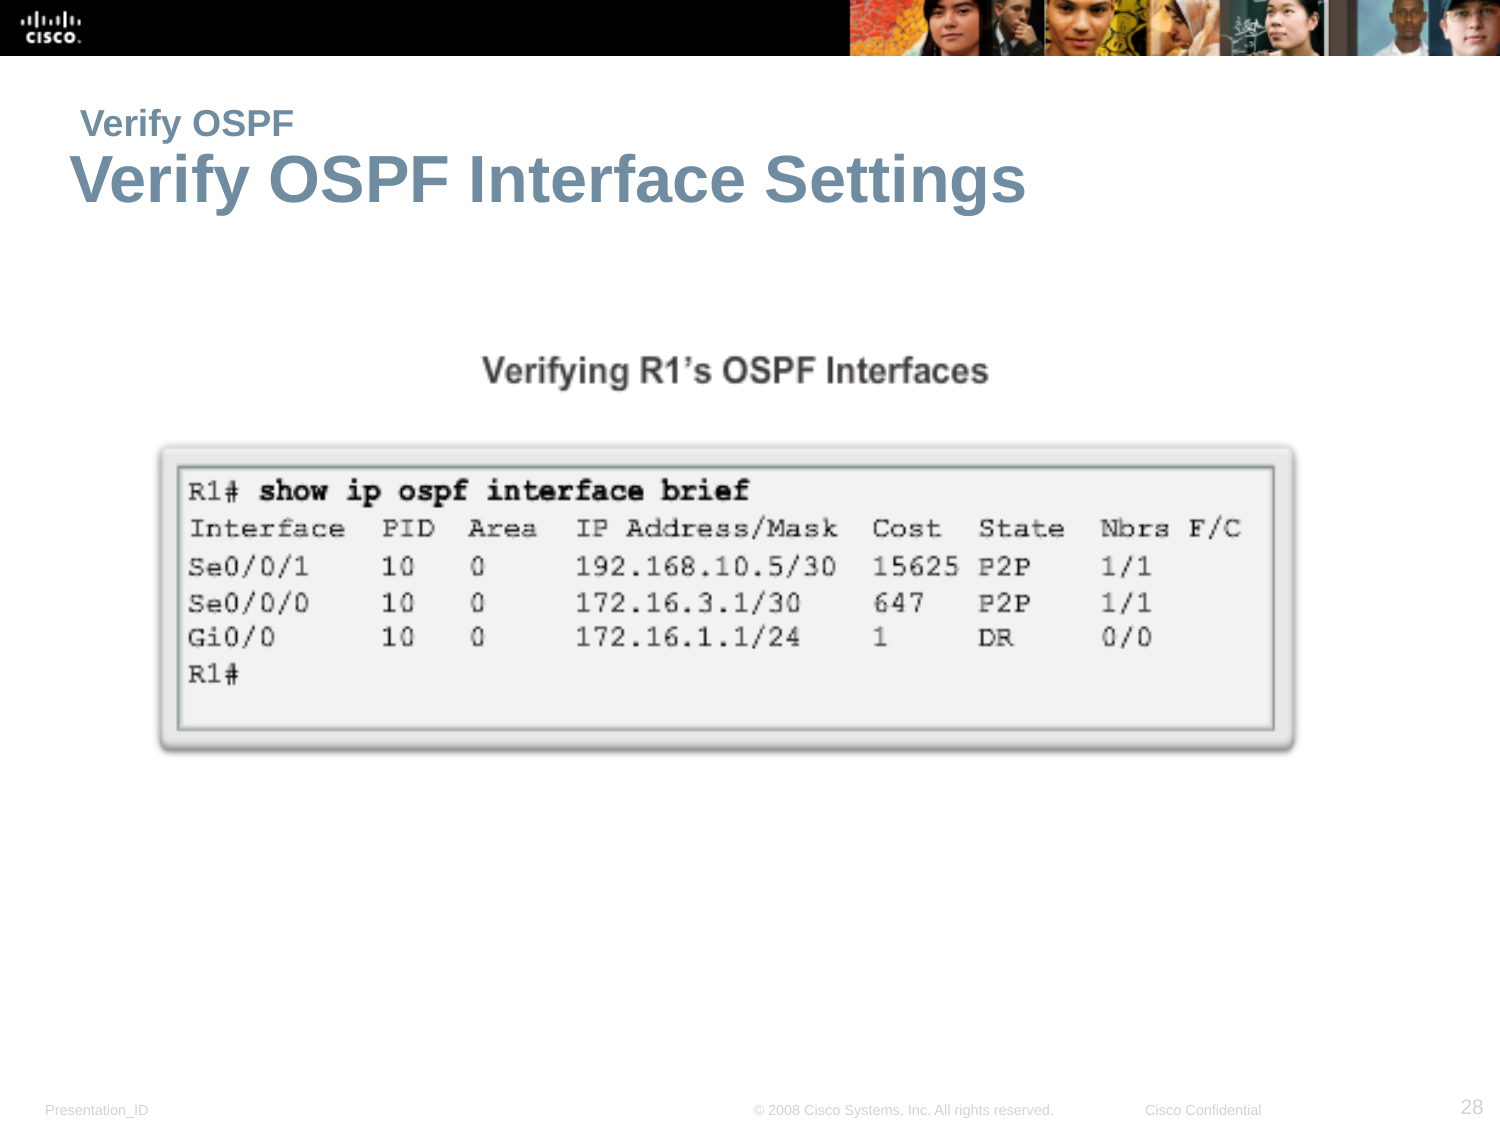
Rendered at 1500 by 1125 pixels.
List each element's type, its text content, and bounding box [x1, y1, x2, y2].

title Verify OSPF Verify OSPF Interface Settings [55, 80, 1444, 224]
picture [0, 0, 1500, 56]
picture [128, 345, 1313, 783]
